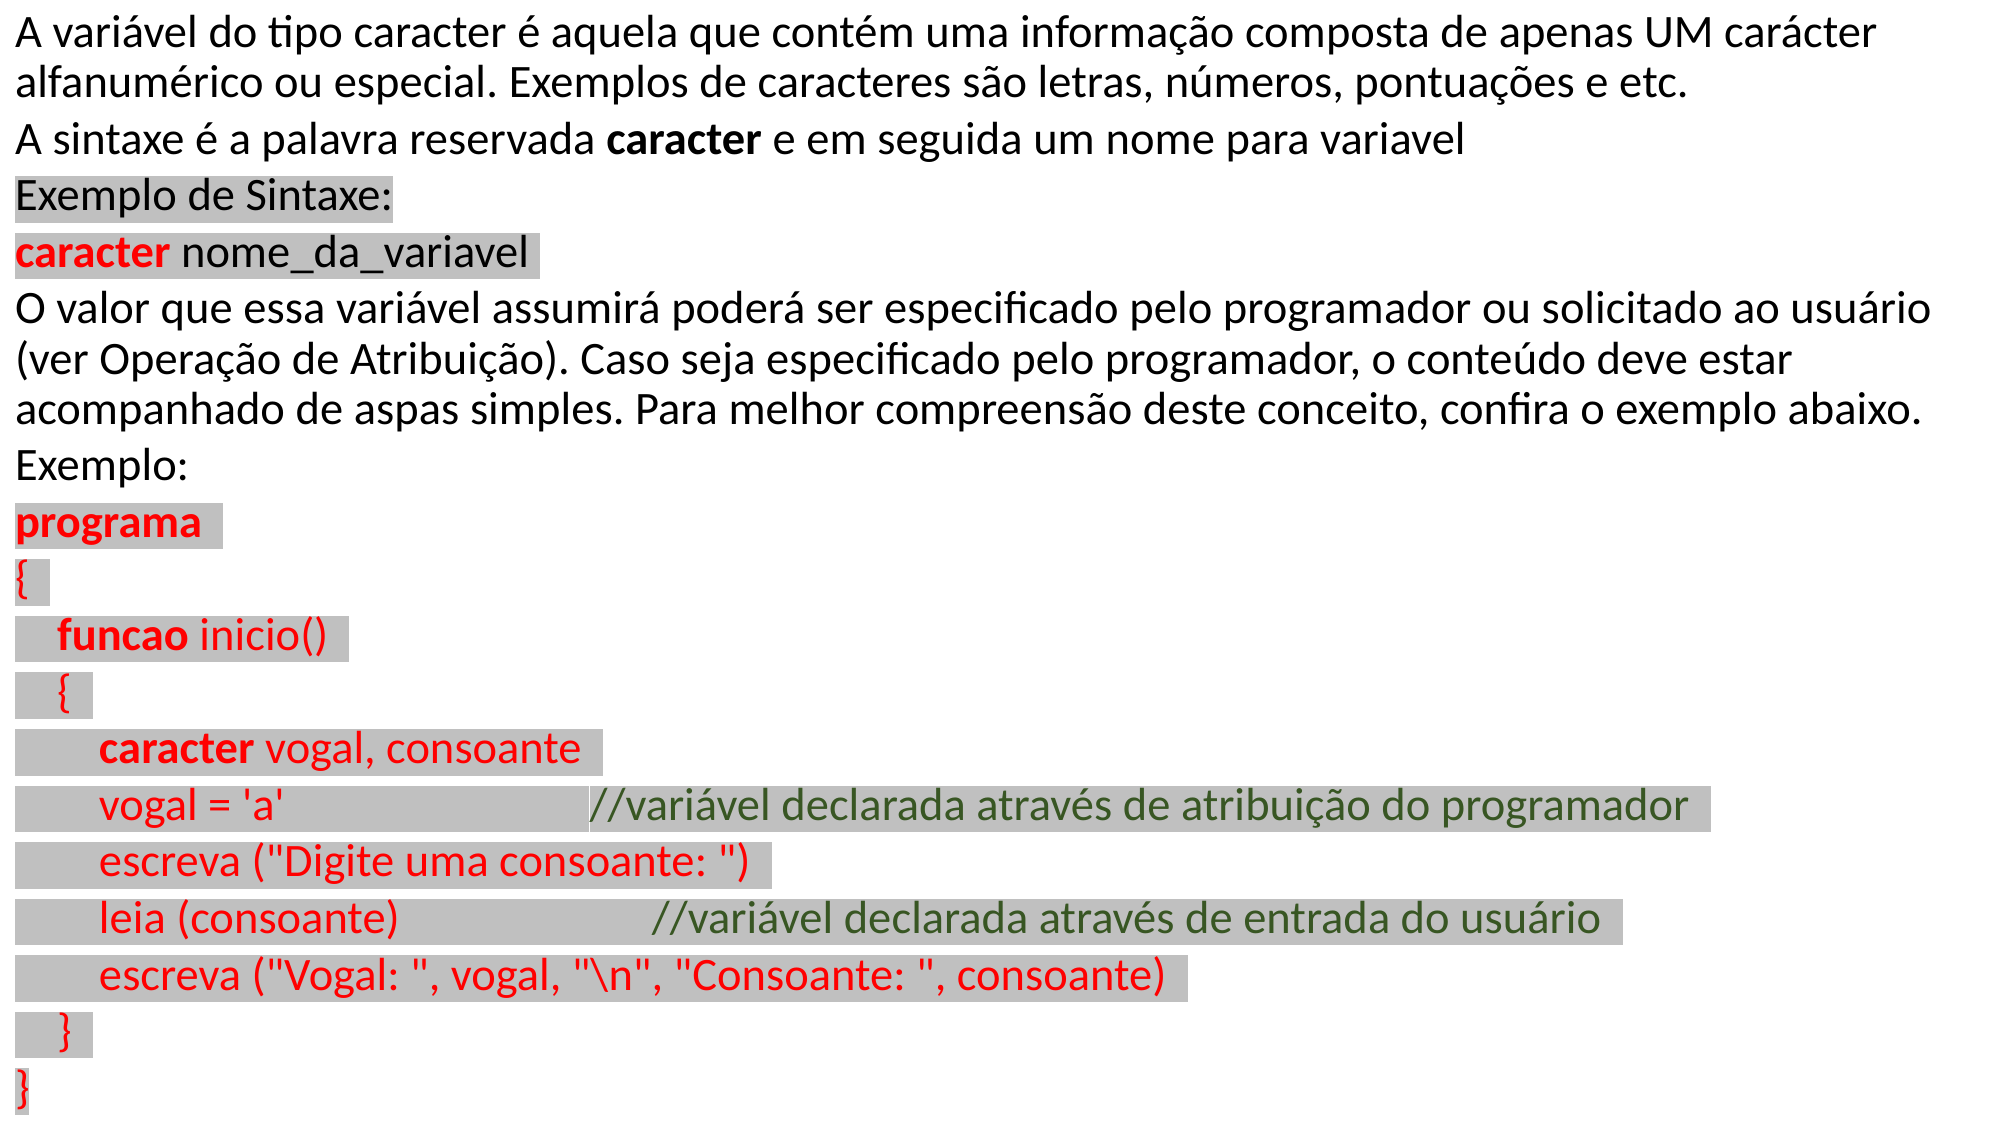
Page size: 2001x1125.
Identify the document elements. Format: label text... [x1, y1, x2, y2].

list A variável do tipo caracter é aquela que contém uma informação composta de apenas UM carácter alfanumérico ou especial. Exemplos de caracteres são letras, números, pontuações e etc. A sintaxe é a palavra reservada caracter e em seguida um nome para variavel Exemplo de Sintaxe: caracter nome_da_variavel O valor que essa variável assumirá poderá ser especificado pelo programador ou solicitado ao usuário (ver Operação de Atribuição). Caso seja especificado pelo programador, o conteúdo deve estar acompanhado de aspas simples. Para melhor compreensão deste conceito, confira o exemplo abaixo. Exemplo: programa { funcao inicio() { caracter vogal, consoante vogal = 'a' //variável declarada através de atribuição do programador escreva ("Digite uma consoante: ") leia (consoante) //variável declarada através de entrada do usuário escreva ("Vogal: ", vogal, "\n", "Consoante: ", consoante) } } [0, 0, 2000, 1125]
